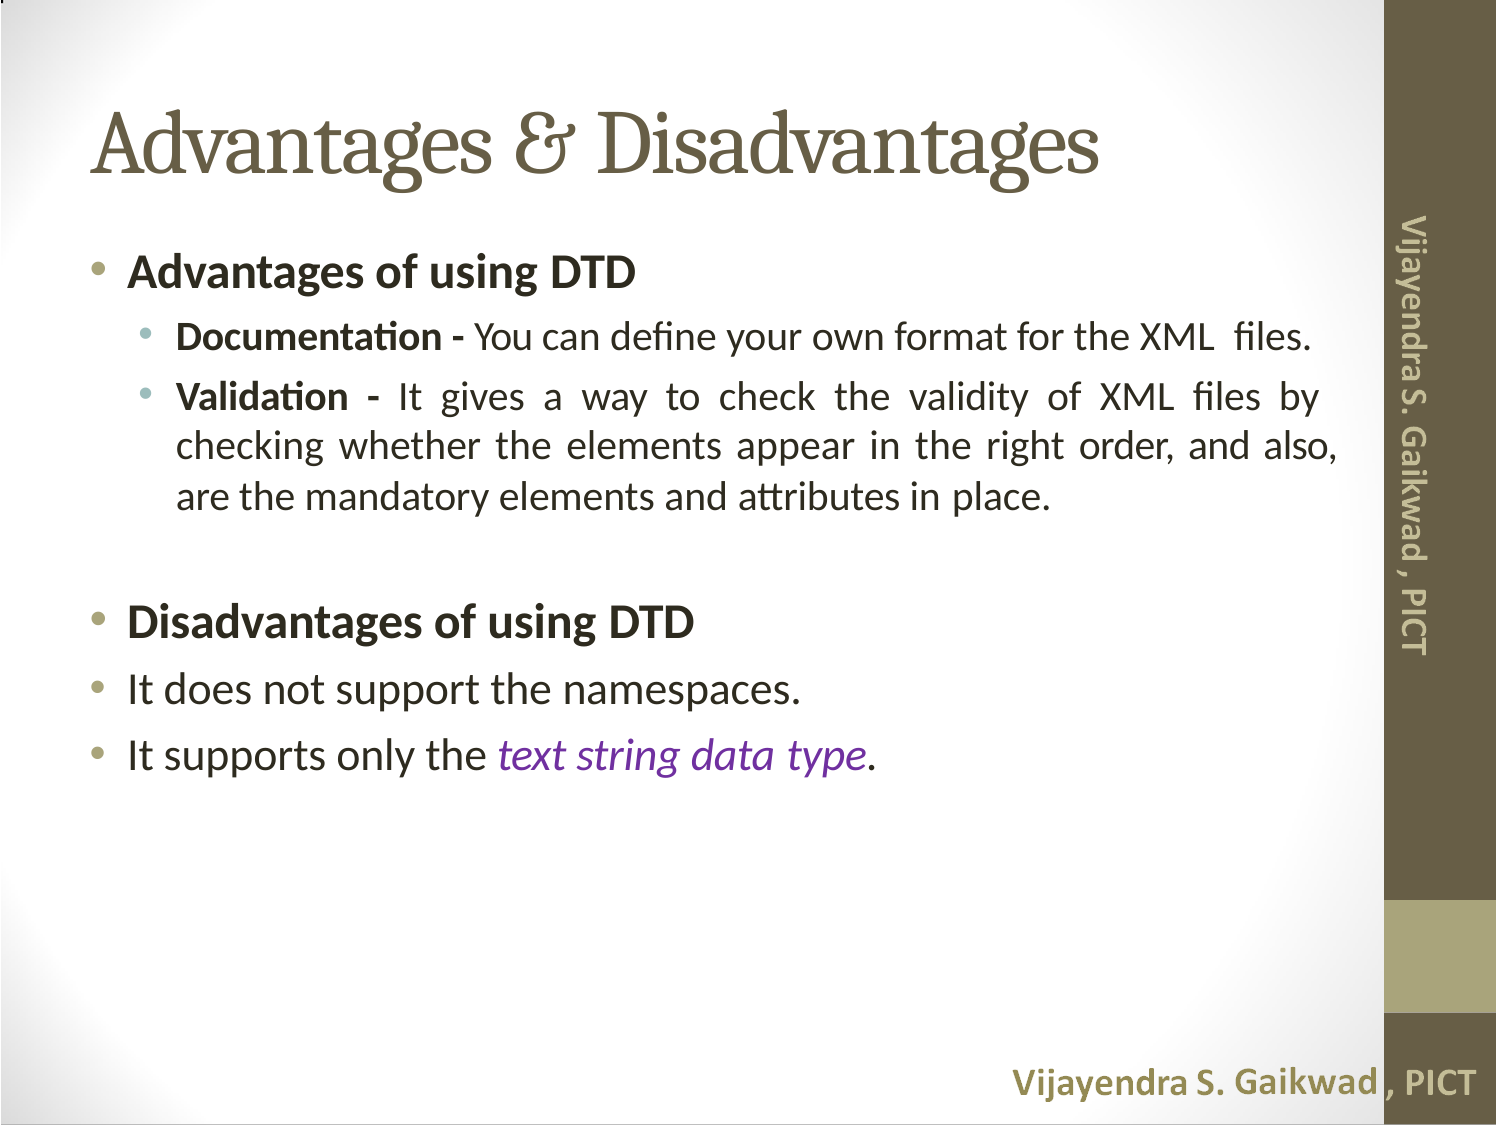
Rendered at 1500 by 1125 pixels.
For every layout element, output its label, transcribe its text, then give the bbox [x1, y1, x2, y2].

title Advantages & Disadvantages [87, 79, 1425, 270]
picture [0, 0, 1500, 1125]
text_box Advantages of using DTD Documentation - You can define your own format for the XML files. Validation - It gives a way to check the validity of XML files by checking whether the elements appear in the right order, and also, are the mandatory elements and attributes in place. Disadvantages of using DTD It does not support the namespaces. It supports only the text string data type. [87, 224, 1350, 780]
